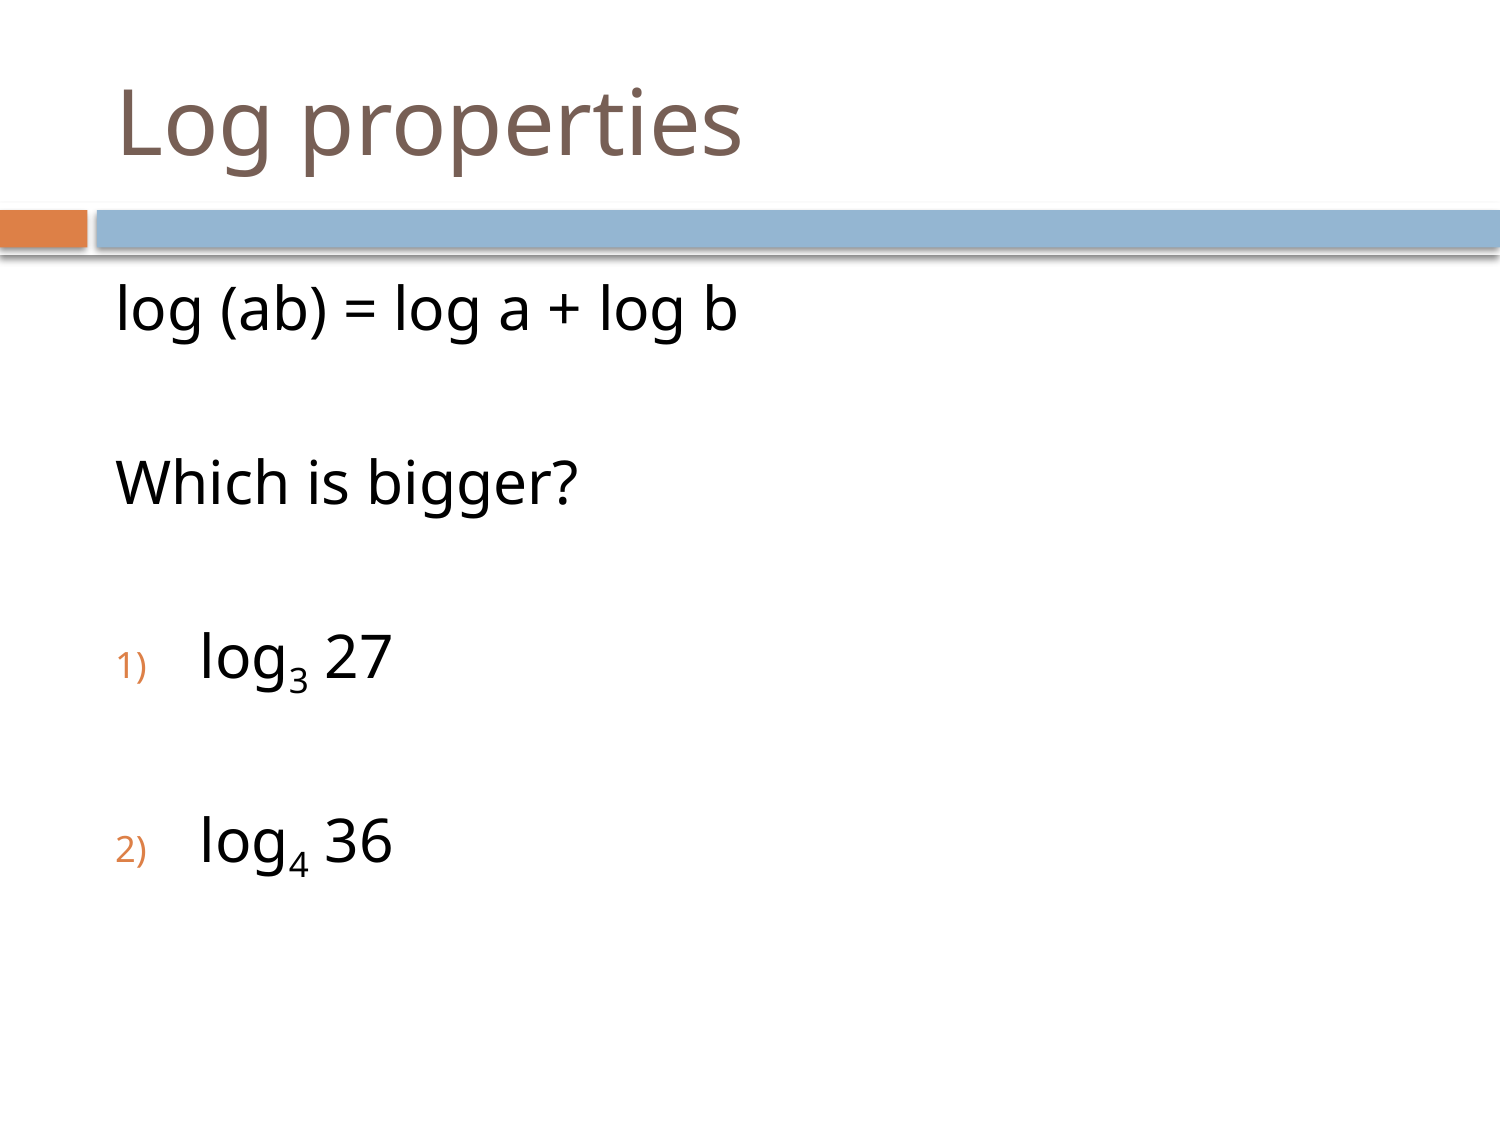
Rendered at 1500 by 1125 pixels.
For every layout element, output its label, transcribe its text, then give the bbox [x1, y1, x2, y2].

title Log properties [100, 37, 1438, 200]
list log (ab) = log a + log b Which is bigger? log3 27 log4 36 [100, 262, 1438, 1000]
